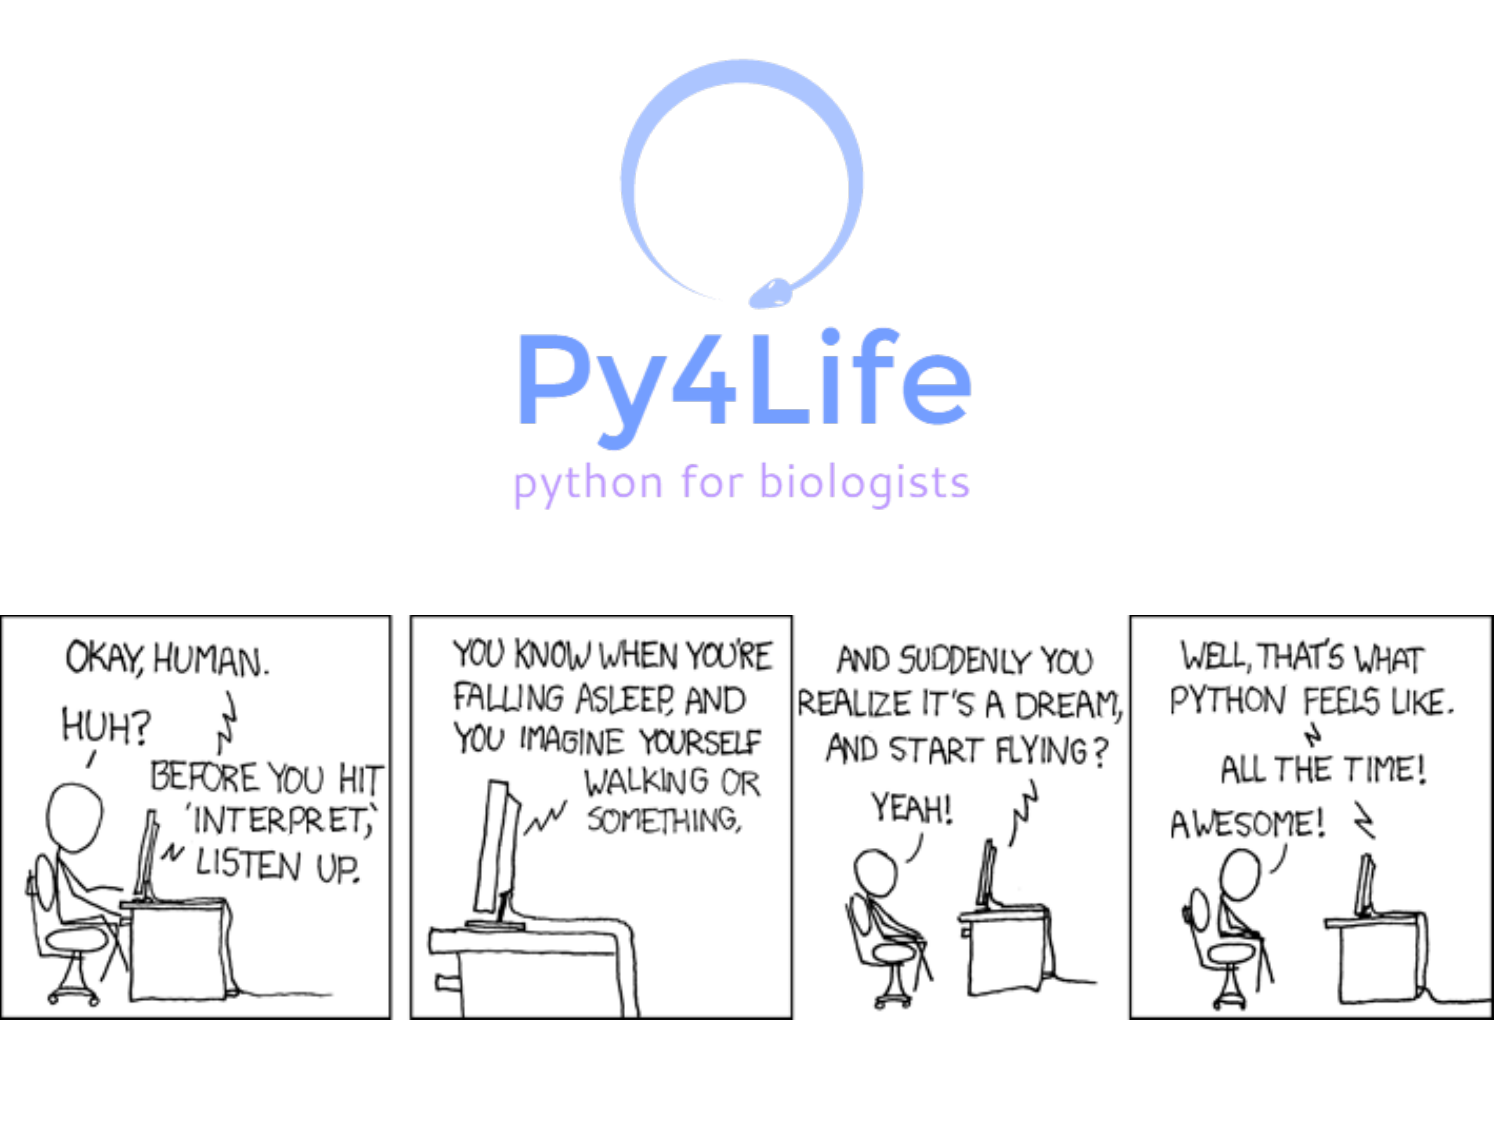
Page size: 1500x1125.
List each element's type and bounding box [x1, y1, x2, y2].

picture [0, 615, 1494, 1020]
picture [501, 39, 987, 528]
